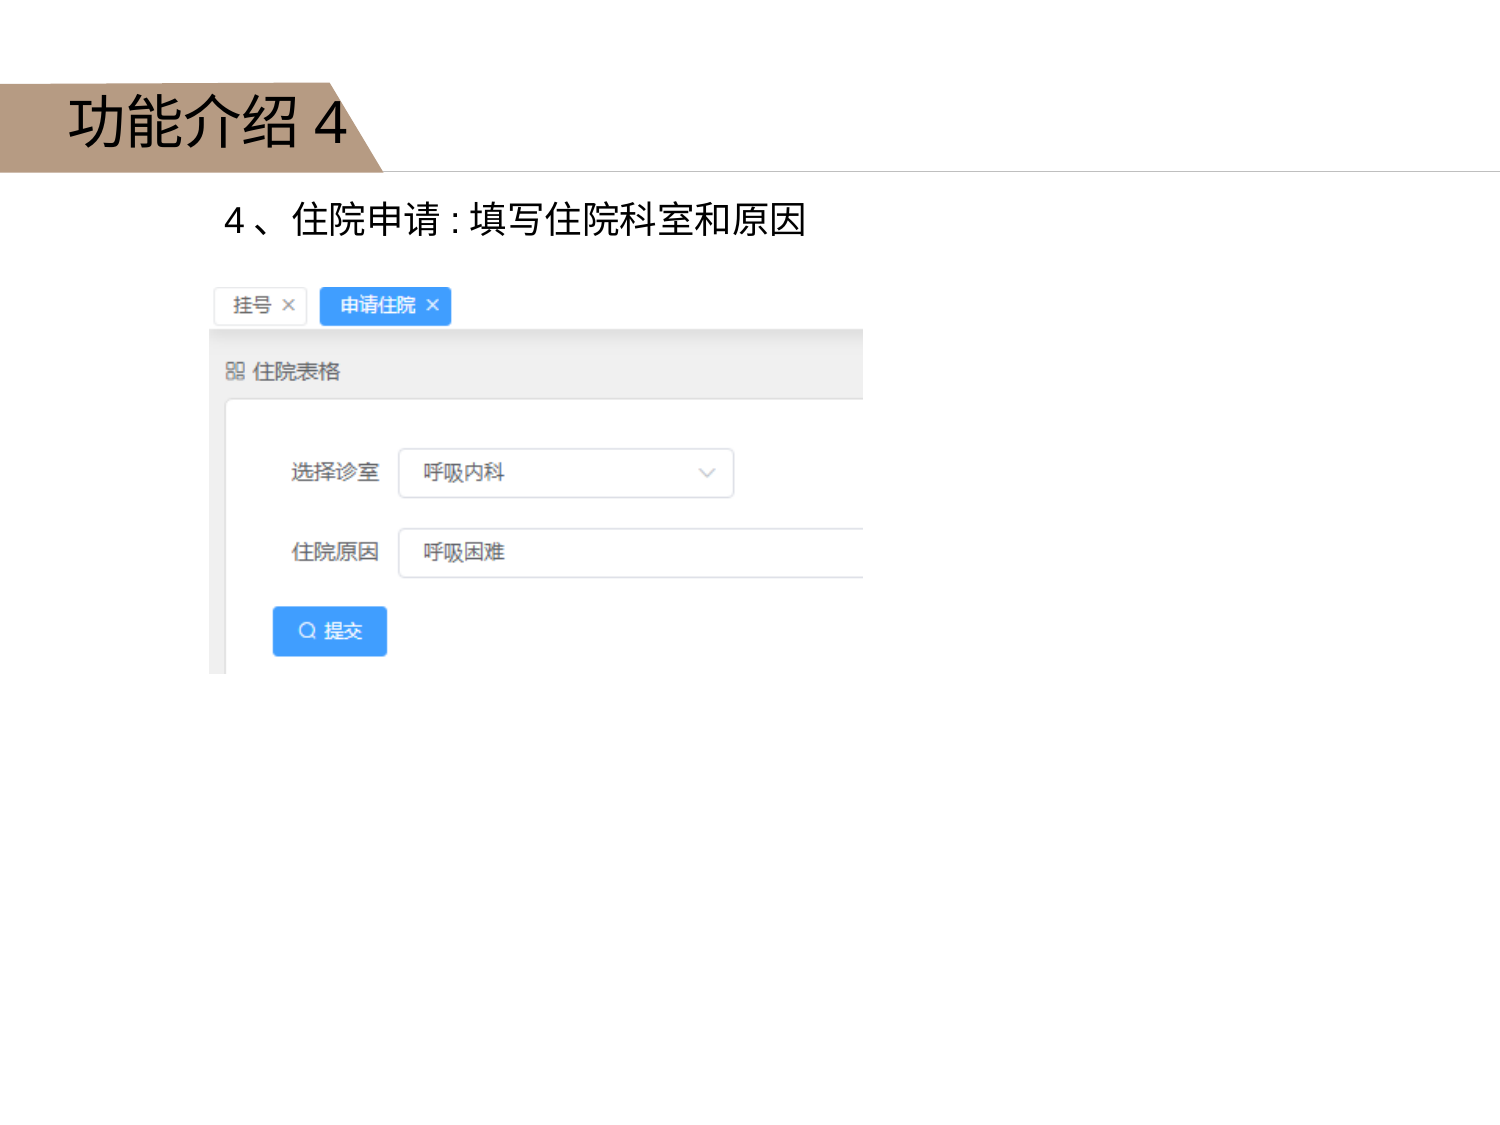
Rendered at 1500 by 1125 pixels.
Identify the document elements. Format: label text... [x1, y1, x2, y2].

text_box 4、住院申请:填写住院科室和原因 [209, 188, 1317, 249]
picture [209, 287, 863, 674]
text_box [0, 82, 1500, 173]
